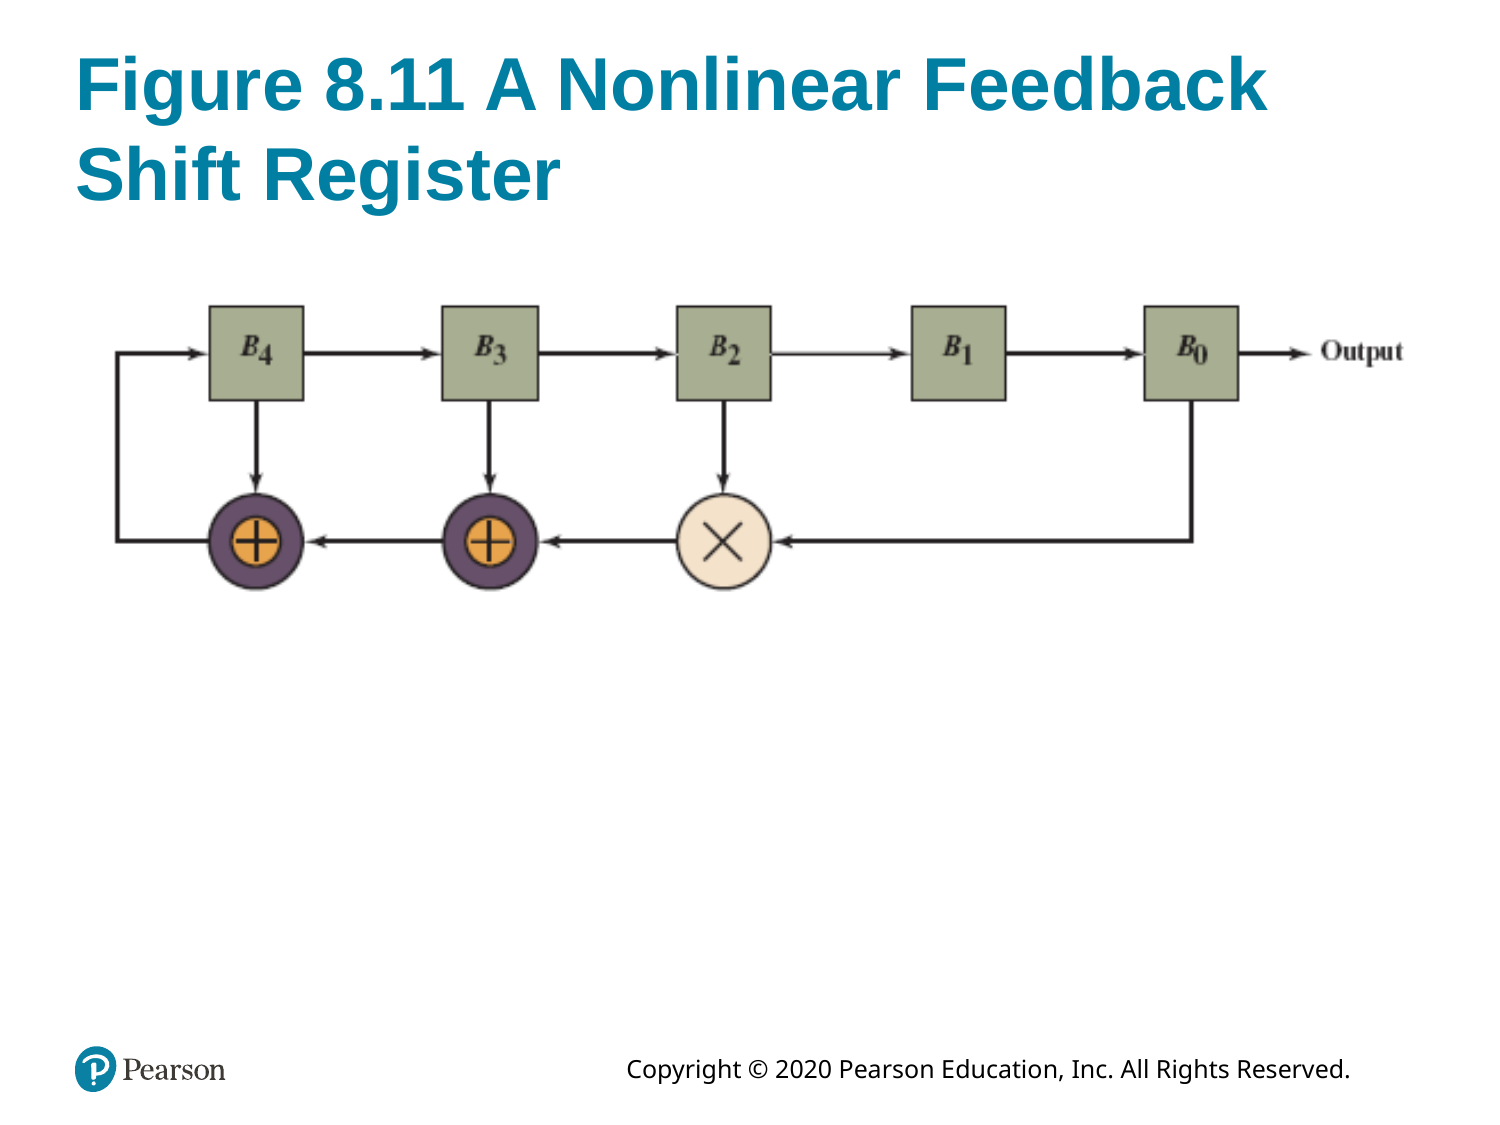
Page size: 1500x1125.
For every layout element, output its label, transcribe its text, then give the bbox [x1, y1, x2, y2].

picture [77, 274, 1420, 608]
title Figure 8.11 A Nonlinear Feedback Shift Register [75, 35, 1425, 216]
